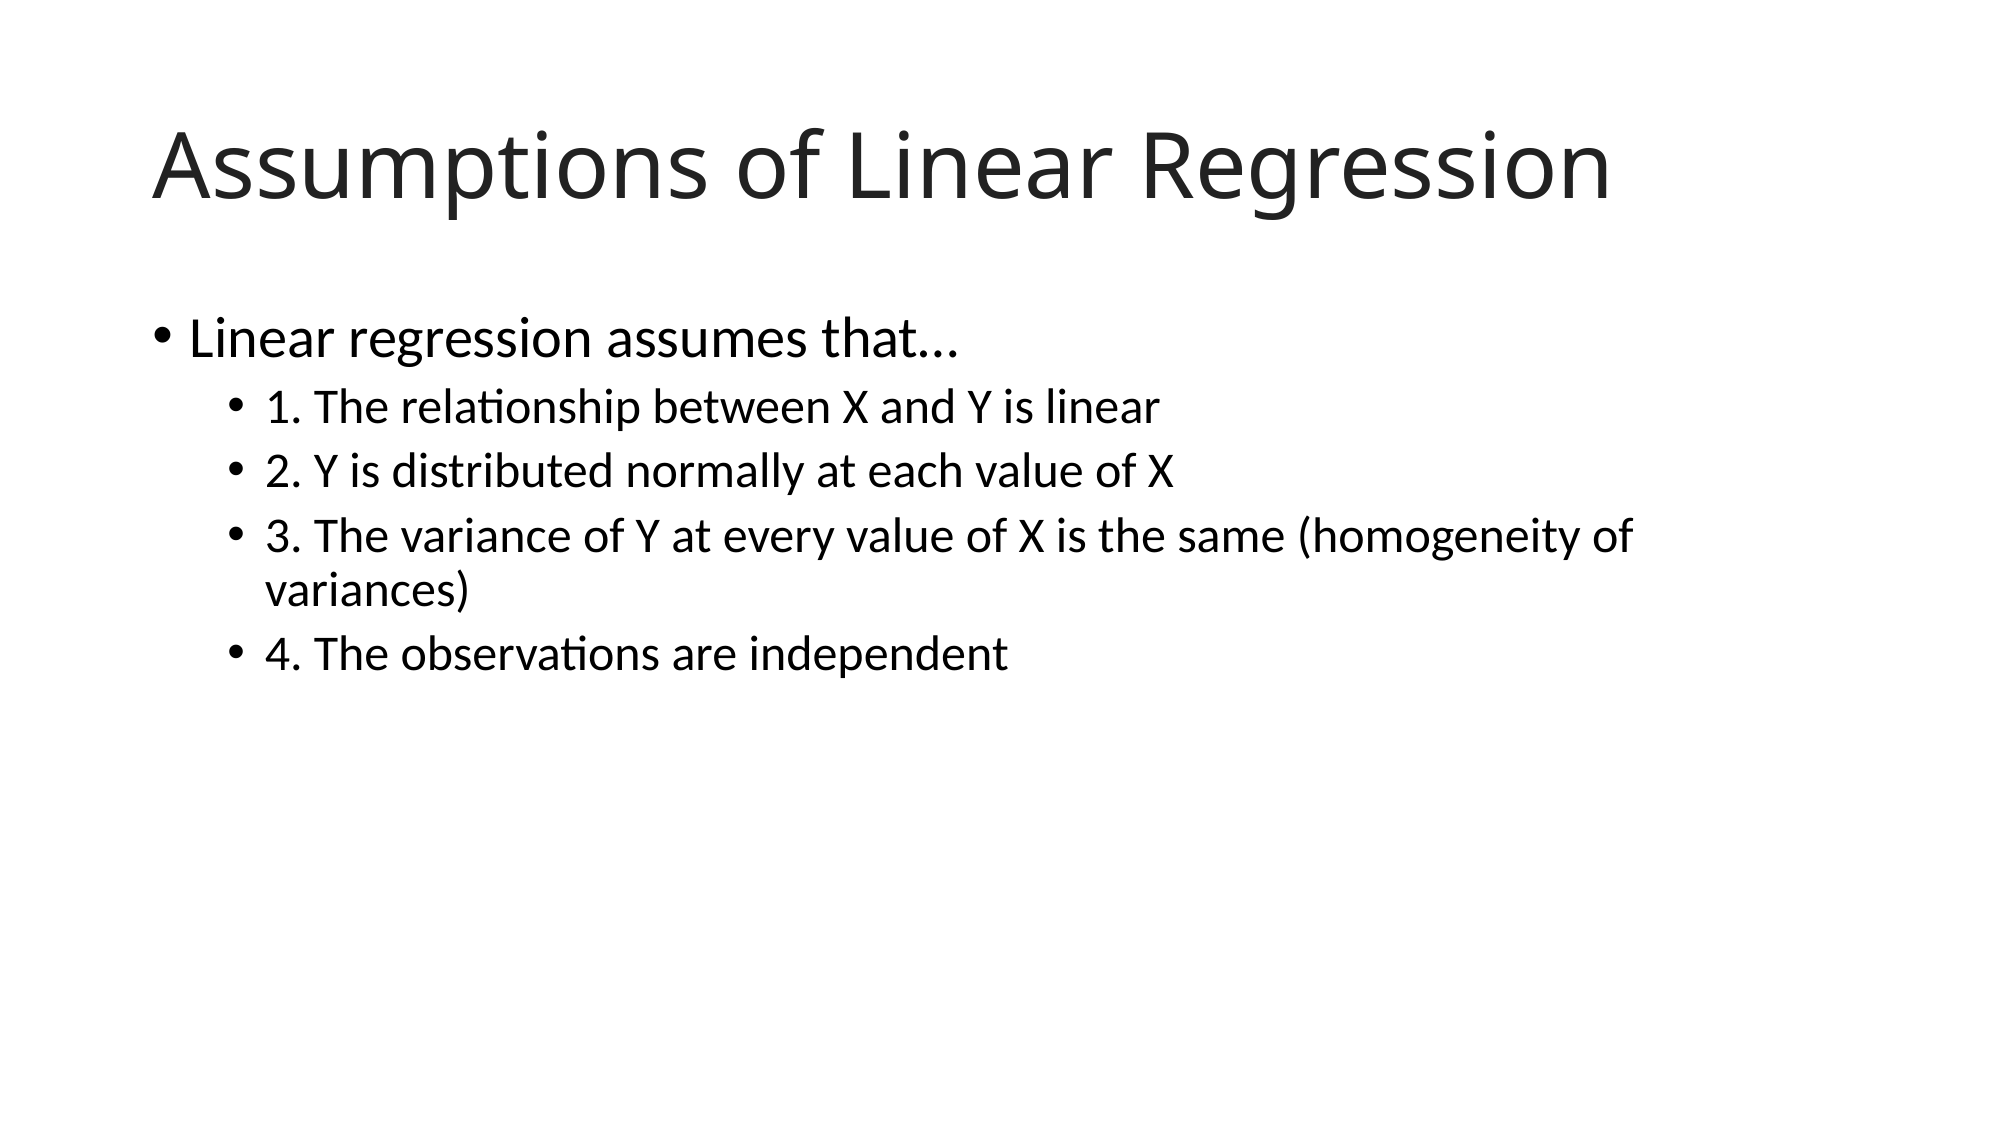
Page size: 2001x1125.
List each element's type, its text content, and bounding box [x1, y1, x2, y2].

title Assumptions of Linear Regression [137, 59, 1863, 278]
list Linear regression assumes that… 1. The relationship between X and Y is linear 2. Y is distributed normally at each value of X 3. The variance of Y at every value of X is the same (homogeneity of variances) 4. The observations are independent [137, 299, 1863, 1014]
